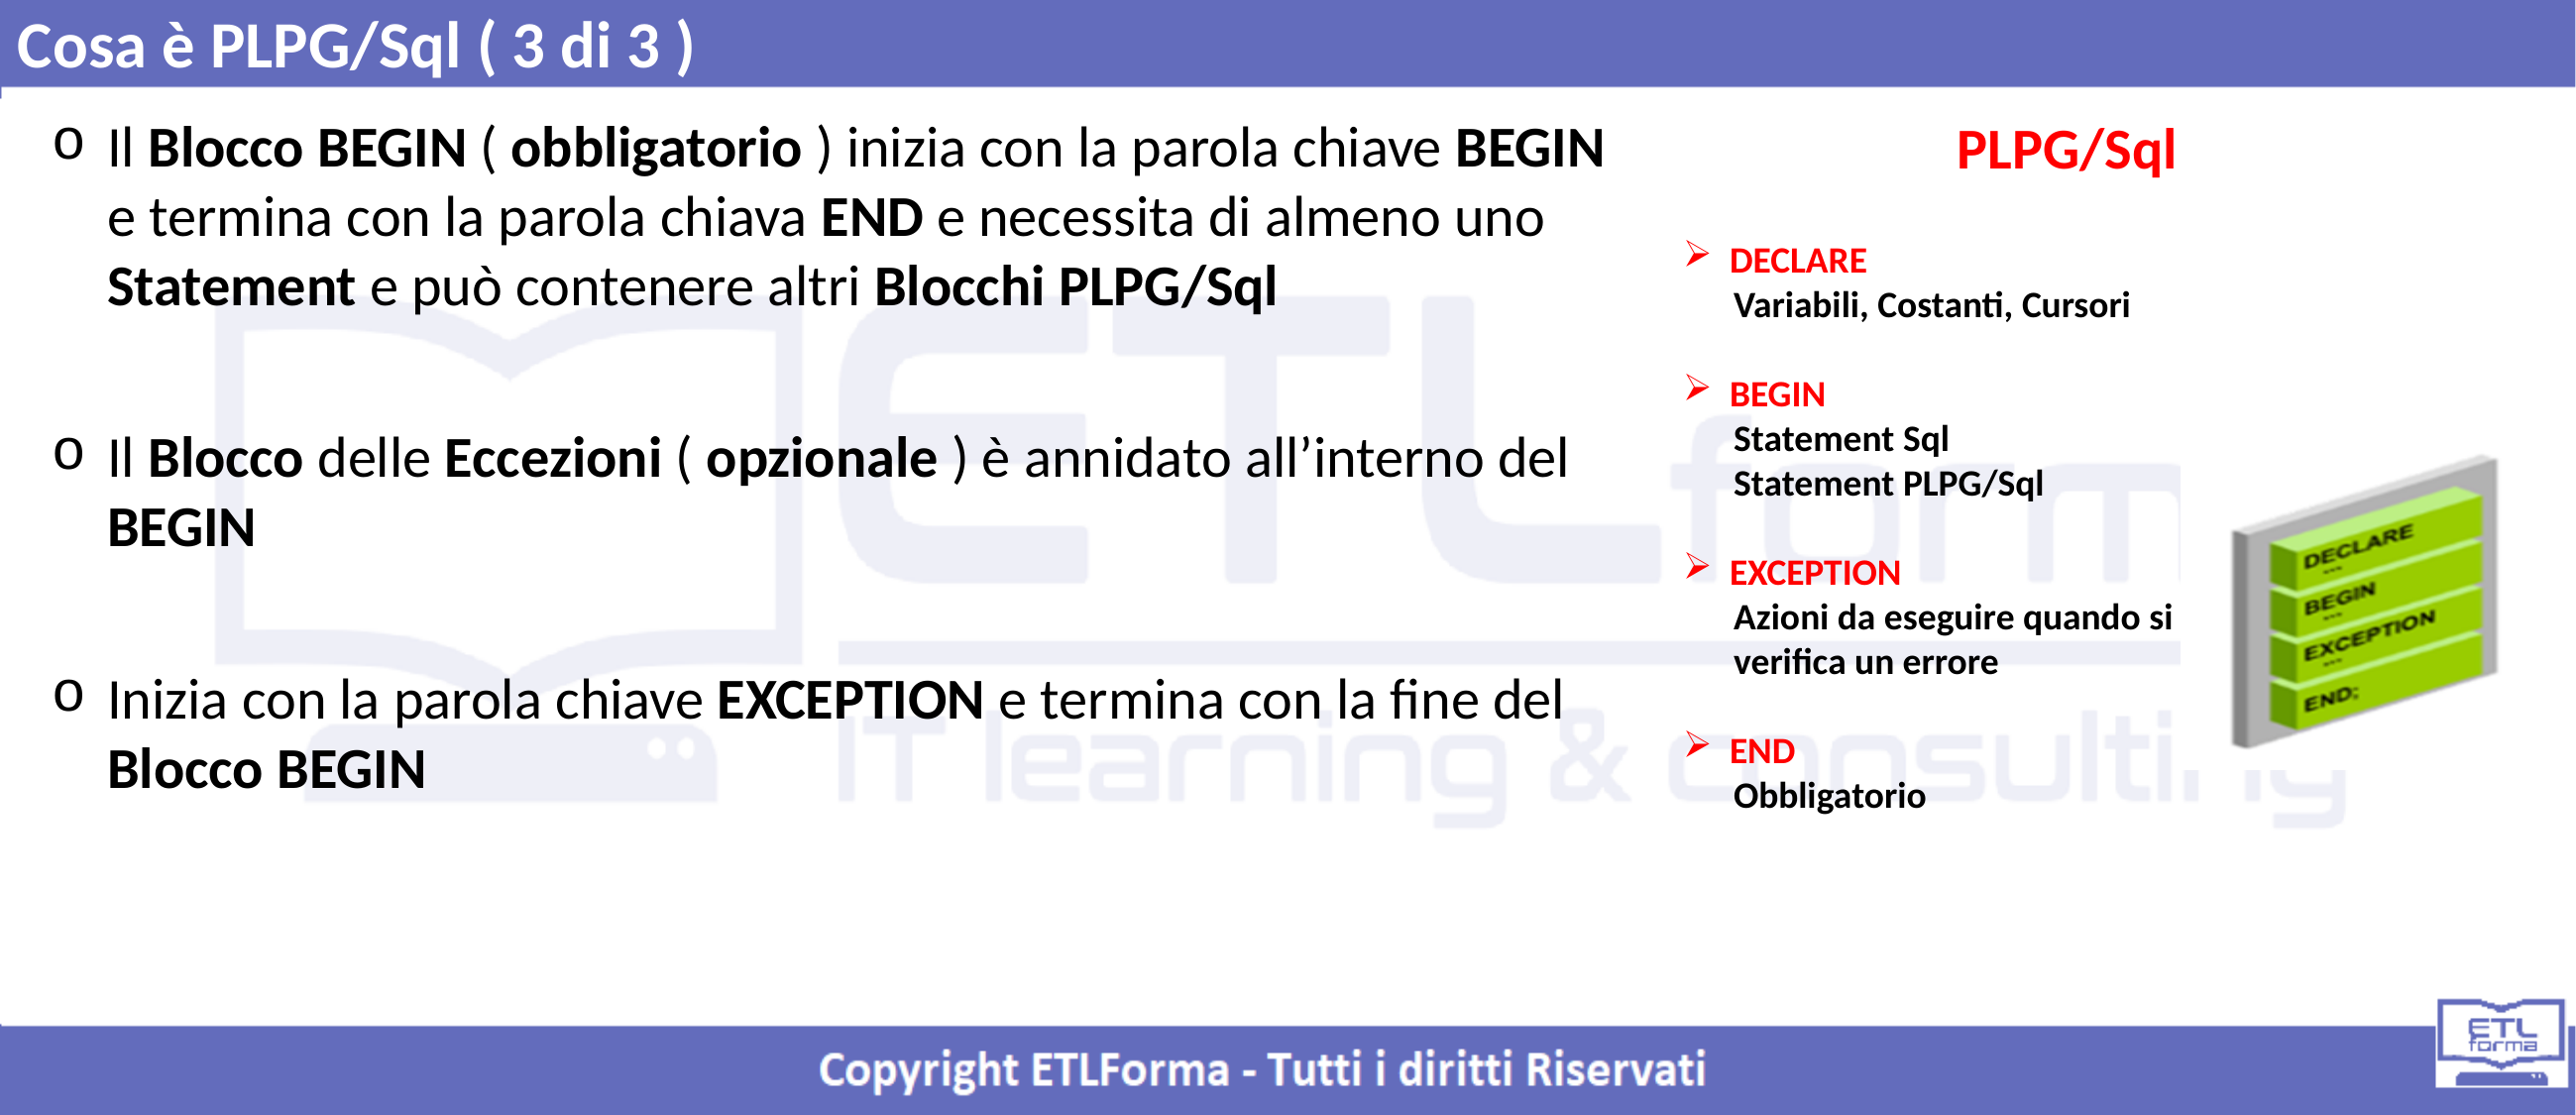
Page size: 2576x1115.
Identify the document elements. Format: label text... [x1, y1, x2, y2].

picture [2181, 432, 2539, 770]
text_box Cosa è PLPG/Sql ( 3 di 3 ) [3, 0, 2552, 65]
text_box PLPG/Sql [1900, 105, 2211, 187]
text_box Il Blocco BEGIN ( obbligatorio ) inizia con la parola chiave BEGIN e termina con la parola chiava END e necessita di almeno uno Statement e può contenere altri Blocchi PLPG/Sql Il Blocco delle Eccezioni ( opzionale ) è annidato all’interno del BEGIN Inizia con la parola chiave EXCEPTION e termina con la fine del Blocco BEGIN [17, 103, 1648, 806]
text_box DECLARE Variabili, Costanti, Cursori BEGIN Statement Sql Statement PLPG/Sql EXCEPTION Azioni da eseguire quando si verifica un errore END Obbligatorio [1668, 228, 2223, 824]
